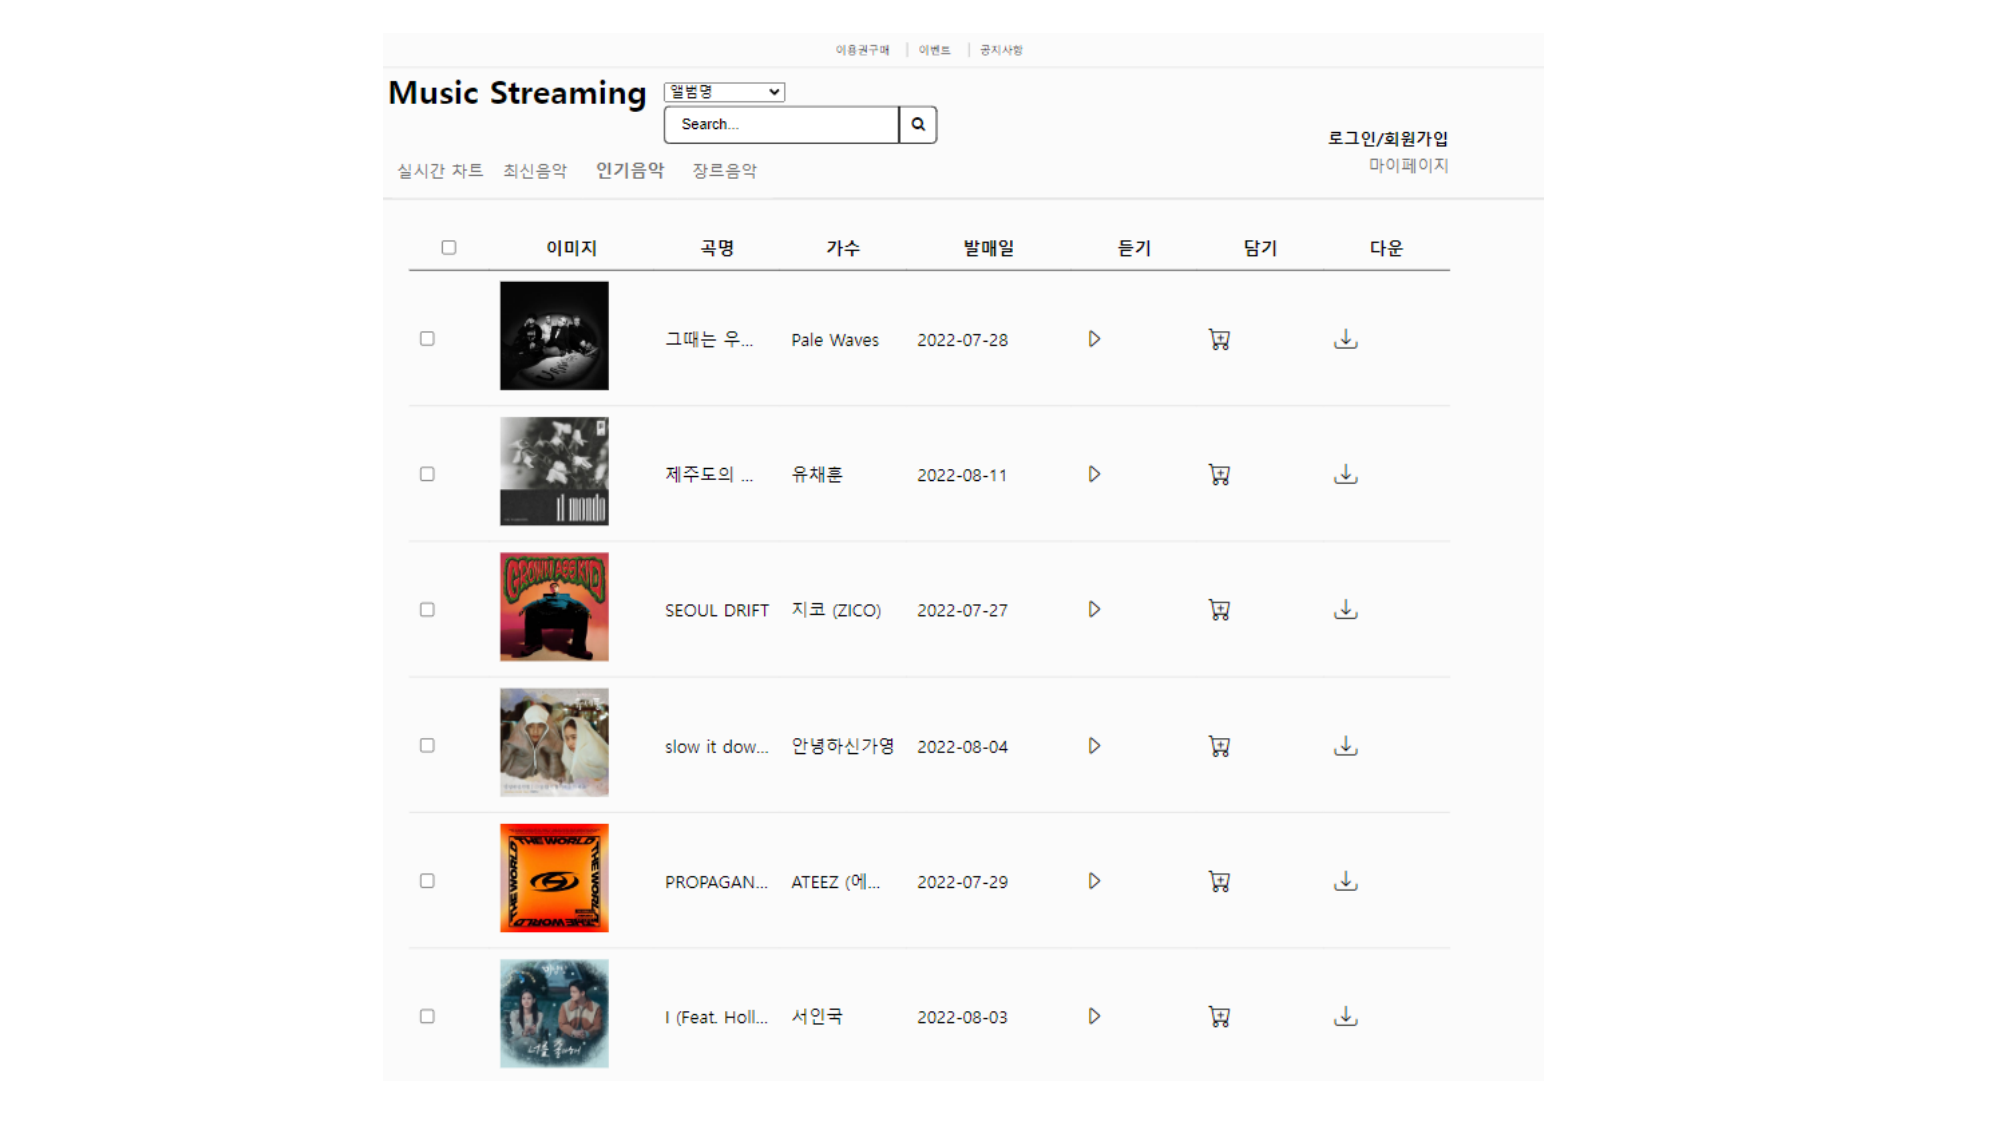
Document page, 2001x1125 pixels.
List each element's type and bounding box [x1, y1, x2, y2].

picture [383, 33, 1544, 1081]
